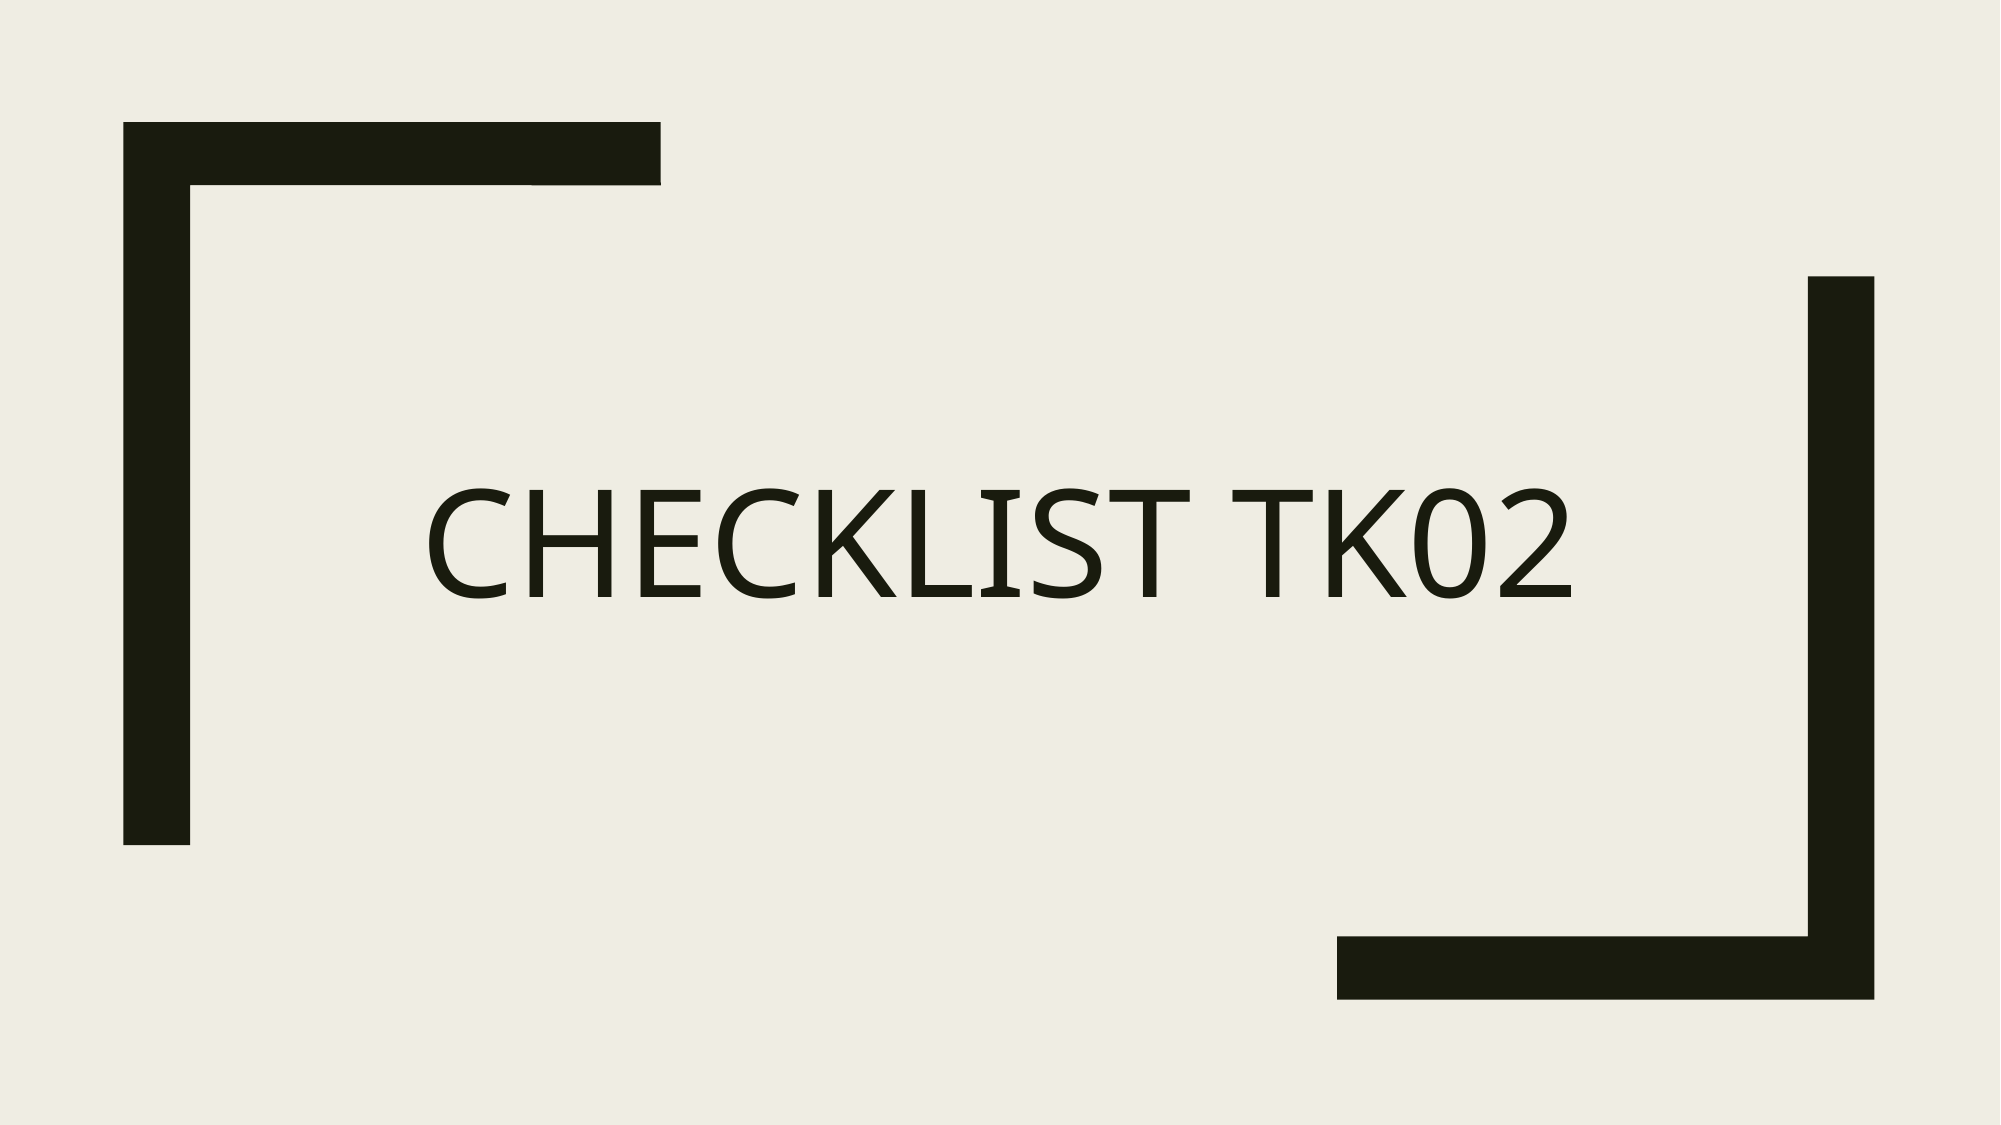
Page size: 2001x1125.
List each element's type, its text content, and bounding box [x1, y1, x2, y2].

title Checklist tk02 [314, 293, 1686, 638]
